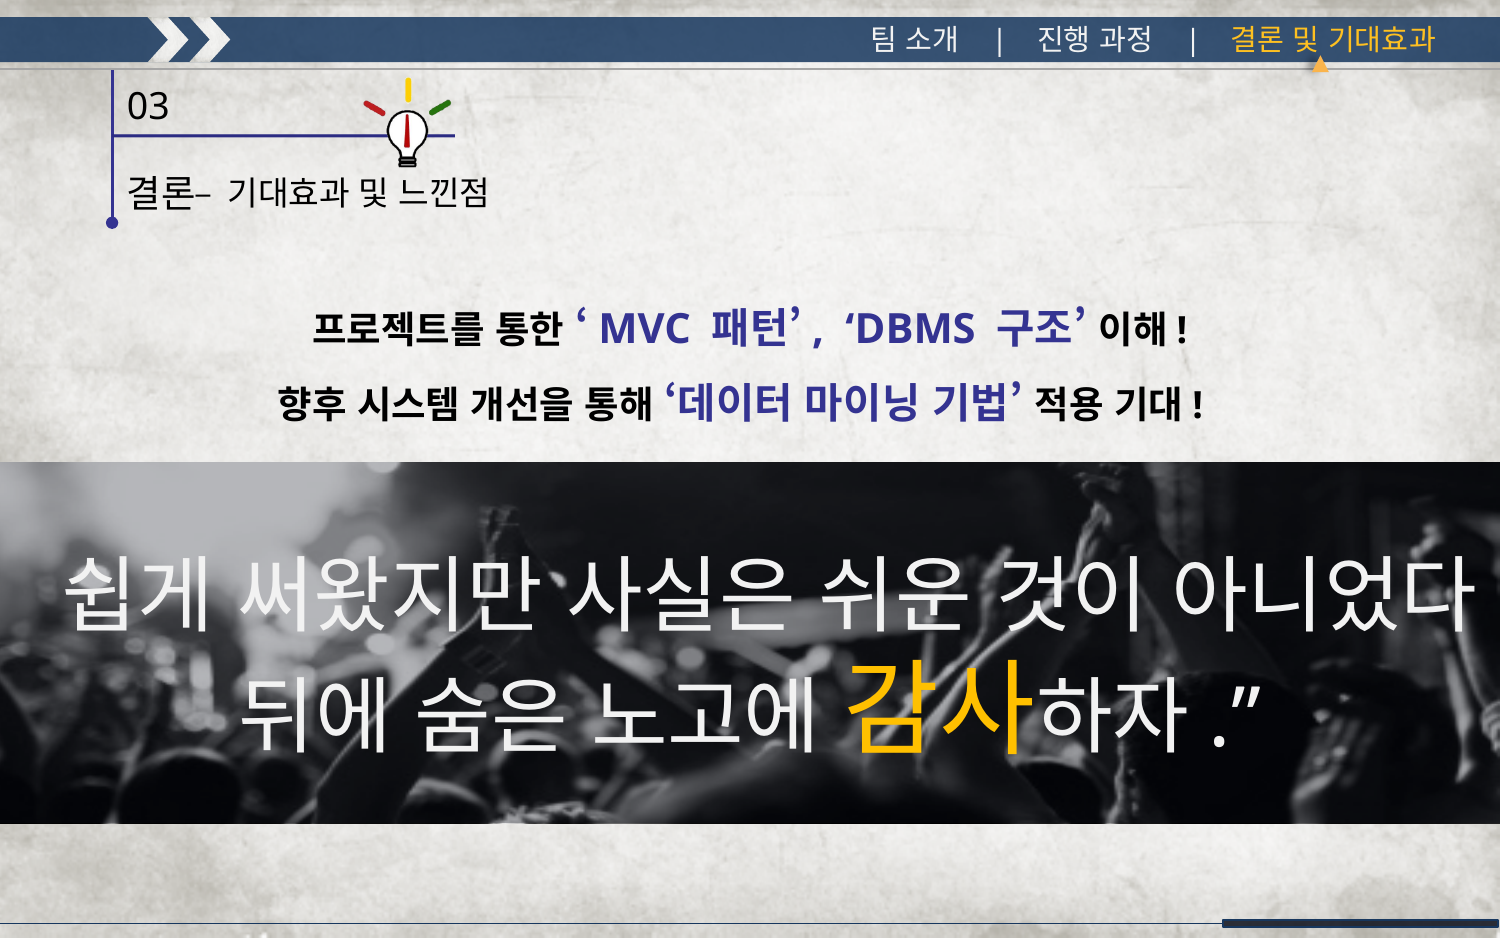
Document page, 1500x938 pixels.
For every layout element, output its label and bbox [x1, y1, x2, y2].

text_box [111, 69, 800, 223]
picture [0, 0, 1500, 68]
picture [0, 70, 1500, 461]
picture [0, 824, 1500, 938]
text_box [0, 461, 1500, 824]
text_box [0, 919, 1499, 928]
